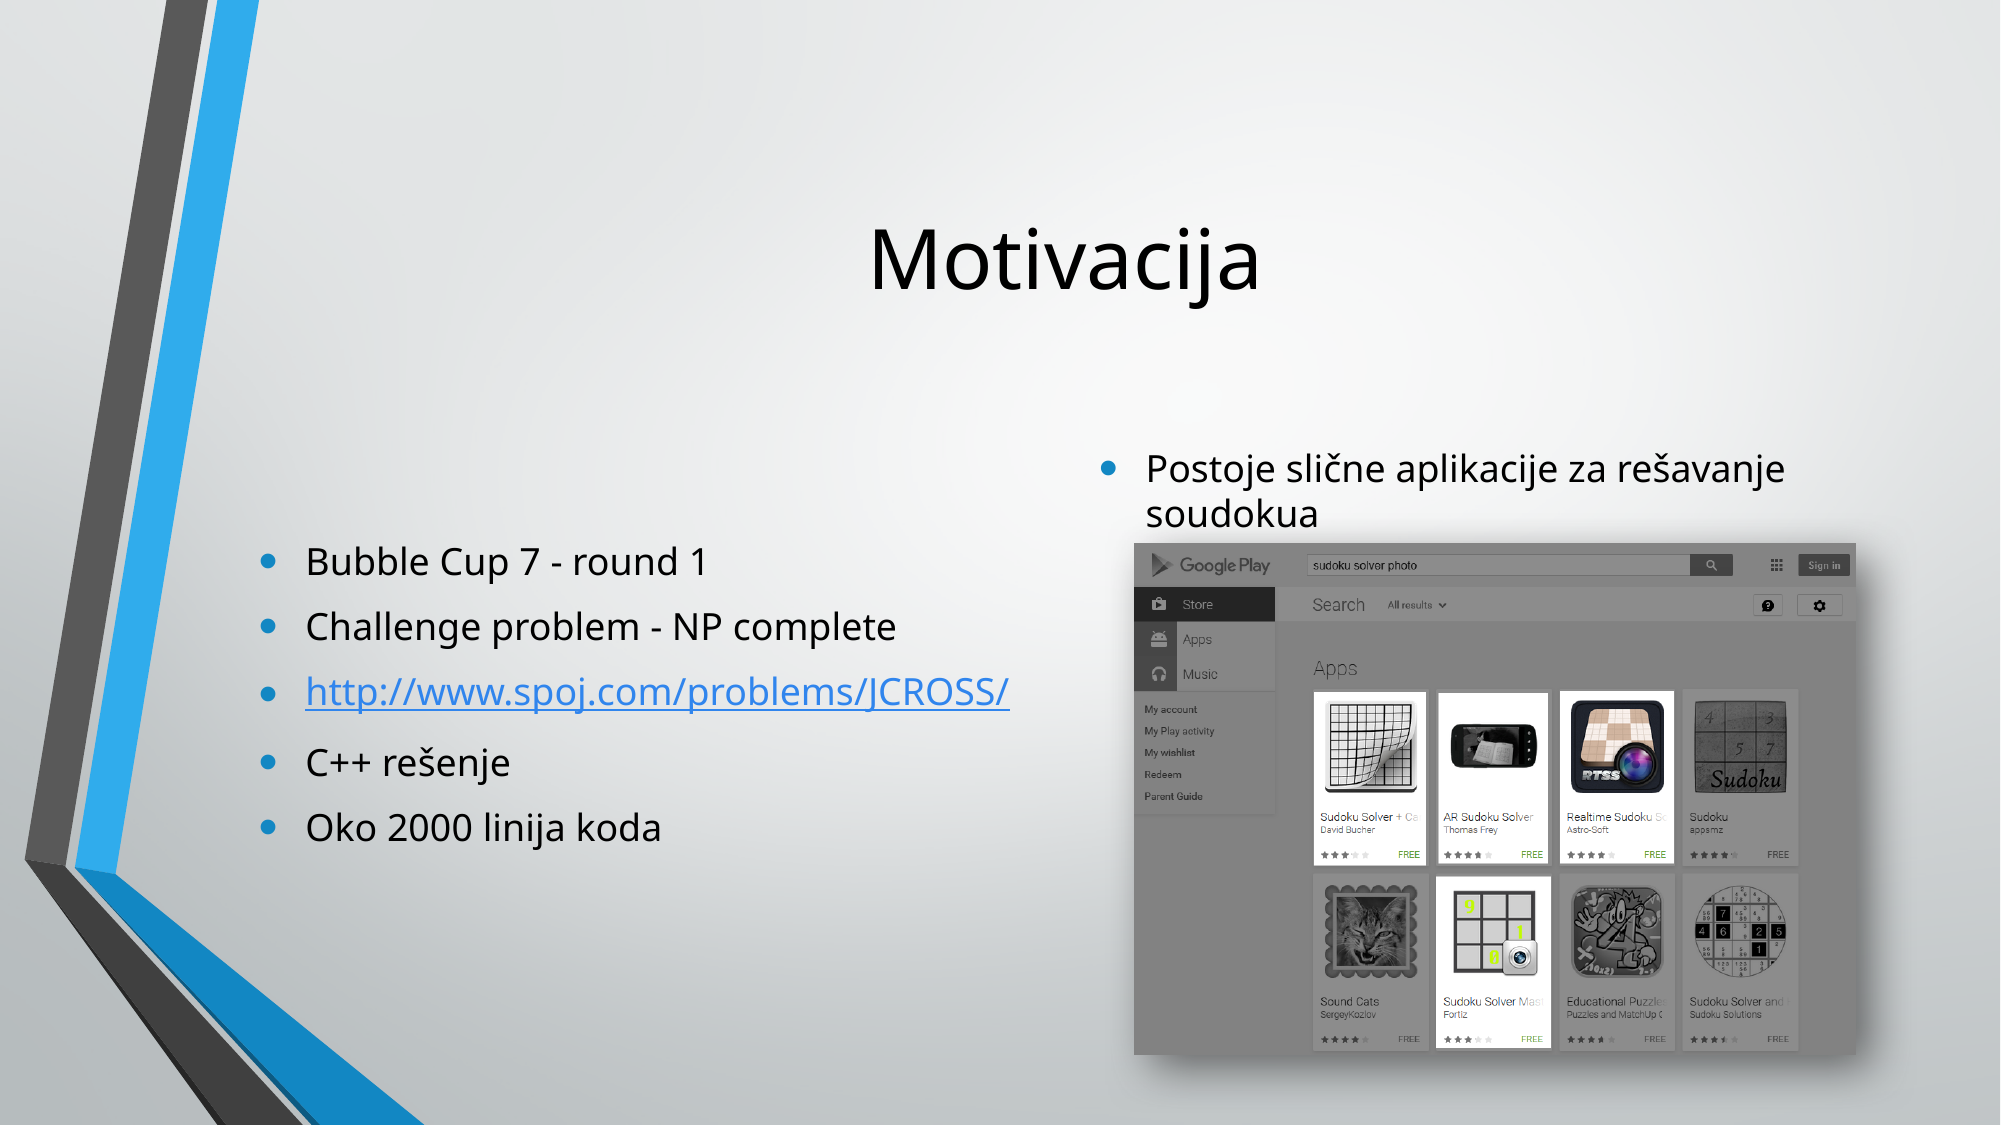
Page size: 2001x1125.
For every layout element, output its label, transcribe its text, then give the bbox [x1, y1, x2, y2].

list Bubble Cup 7 - round 1 Challenge problem - NP complete http://www.spoj.com/problems/JCROSS/ C++ rešenje Oko 2000 linija koda [243, 437, 1047, 950]
picture [1134, 542, 1857, 1055]
title Motivacija [243, 112, 1887, 400]
list Postoje slične aplikacije za rešavanje soudokua [1083, 437, 1887, 544]
